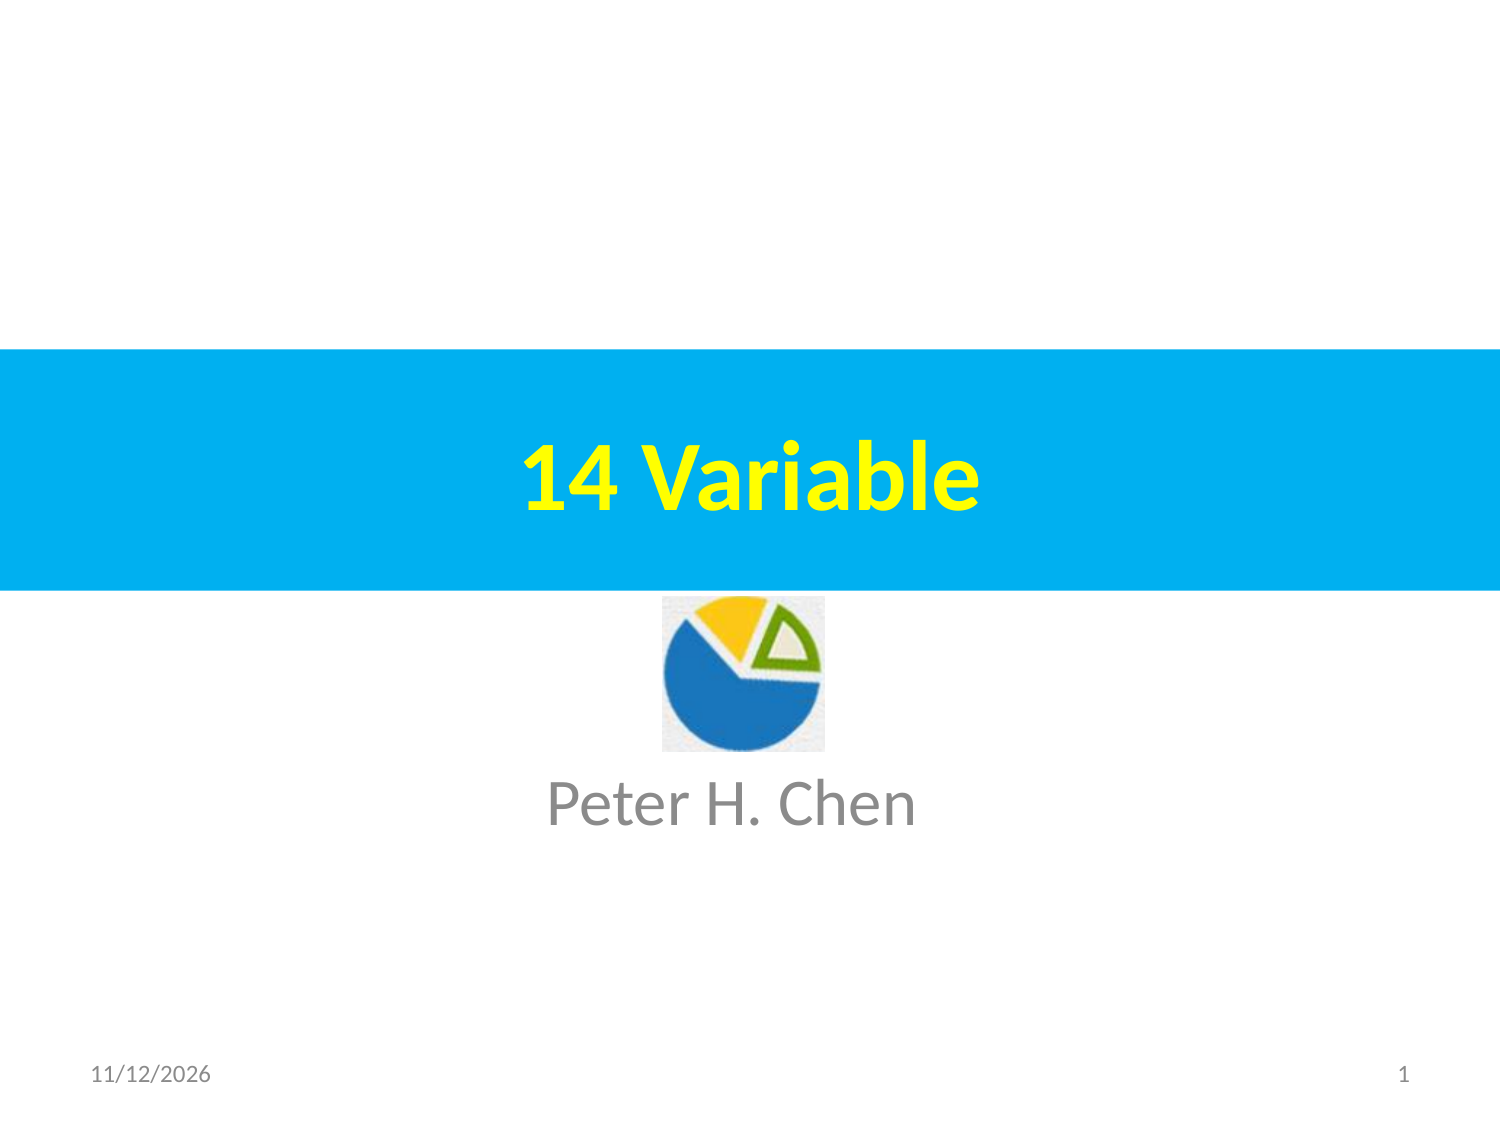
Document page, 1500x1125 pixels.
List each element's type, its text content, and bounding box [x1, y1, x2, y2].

picture [662, 595, 826, 752]
title 14 Variable [0, 349, 1500, 591]
slide_number 1 [1074, 1042, 1425, 1103]
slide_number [75, 1042, 425, 1103]
subtitle Peter H. Chen [206, 751, 1257, 866]
